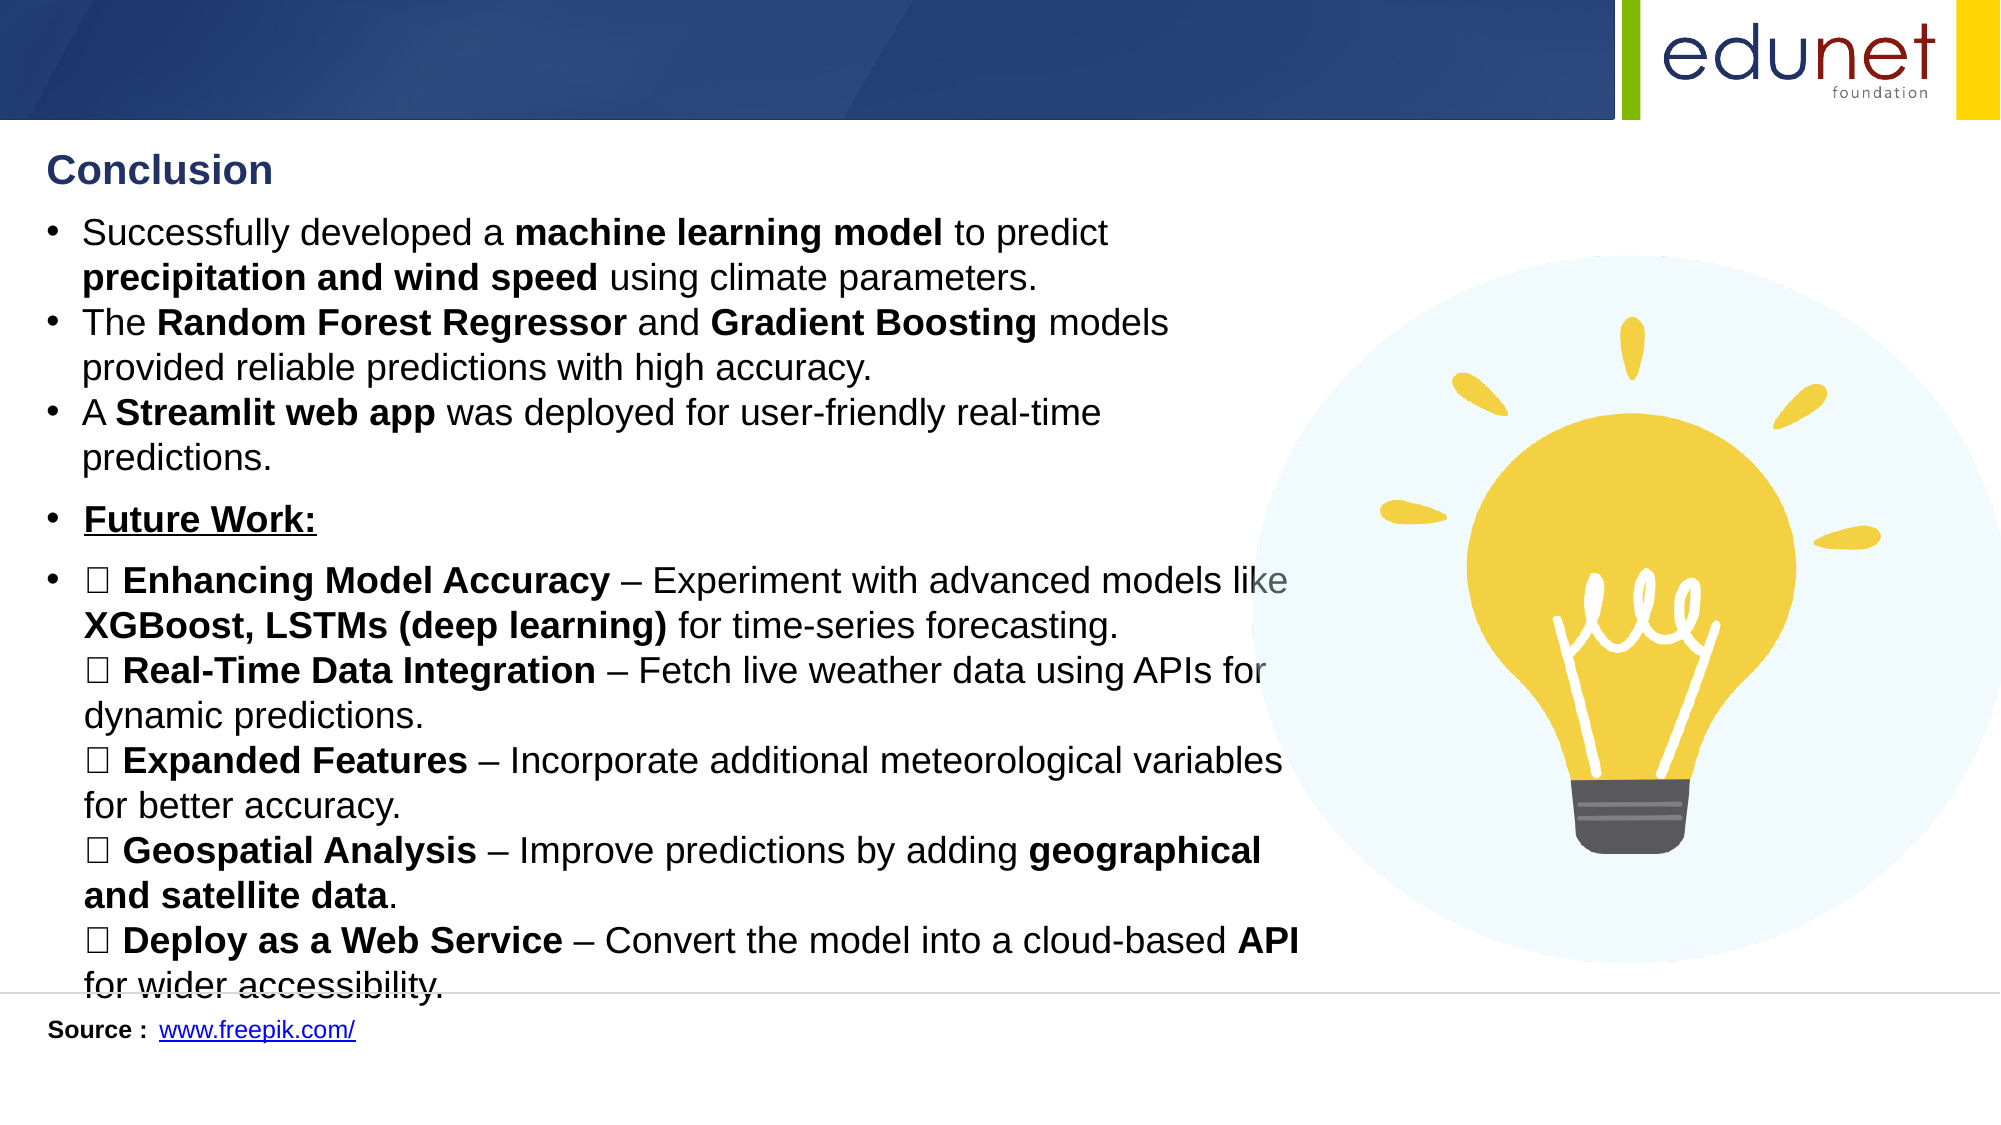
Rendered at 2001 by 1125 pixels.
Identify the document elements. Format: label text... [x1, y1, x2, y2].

text_box Successfully developed a machine learning model to predict precipitation and wind speed using climate parameters. The Random Forest Regressor and Gradient Boosting models provided reliable predictions with high accuracy. A Streamlit web app was deployed for user-friendly real-time predictions. Future Work: 🔹 Enhancing Model Accuracy – Experiment with advanced models like XGBoost, LSTMs (deep learning) for time-series forecasting. 🔹 Real-Time Data Integration – Fetch live weather data using APIs for dynamic predictions. 🔹 Expanded Features – Incorporate additional meteorological variables for better accuracy. 🔹 Geospatial Analysis – Improve predictions by adding geographical and satellite data. 🔹 Deploy as a Web Service – Convert the model into a cloud-based API for wider accessibility. [31, 1005, 1317, 1076]
text_box Source : [32, 1006, 144, 1052]
picture [1229, 220, 2001, 981]
text_box Successfully developed a machine learning model to predict precipitation and wind speed using climate parameters. The Random Forest Regressor and Gradient Boosting models provided reliable predictions with high accuracy. A Streamlit web app was deployed for user-friendly real-time predictions. Future Work: 🔹 Enhancing Model Accuracy – Experiment with advanced models like XGBoost, LSTMs (deep learning) for time-series forecasting. 🔹 Real-Time Data Integration – Fetch live weather data using APIs for dynamic predictions. 🔹 Expanded Features – Incorporate additional meteorological variables for better accuracy. 🔹 Geospatial Analysis – Improve predictions by adding geographical and satellite data. 🔹 Deploy as a Web Service – Convert the model into a cloud-based API for wider accessibility. [31, 200, 1317, 992]
picture [1652, 12, 1948, 108]
text_box Conclusion [31, 135, 1000, 200]
text_box www.freepik.com/ [144, 1006, 447, 1052]
